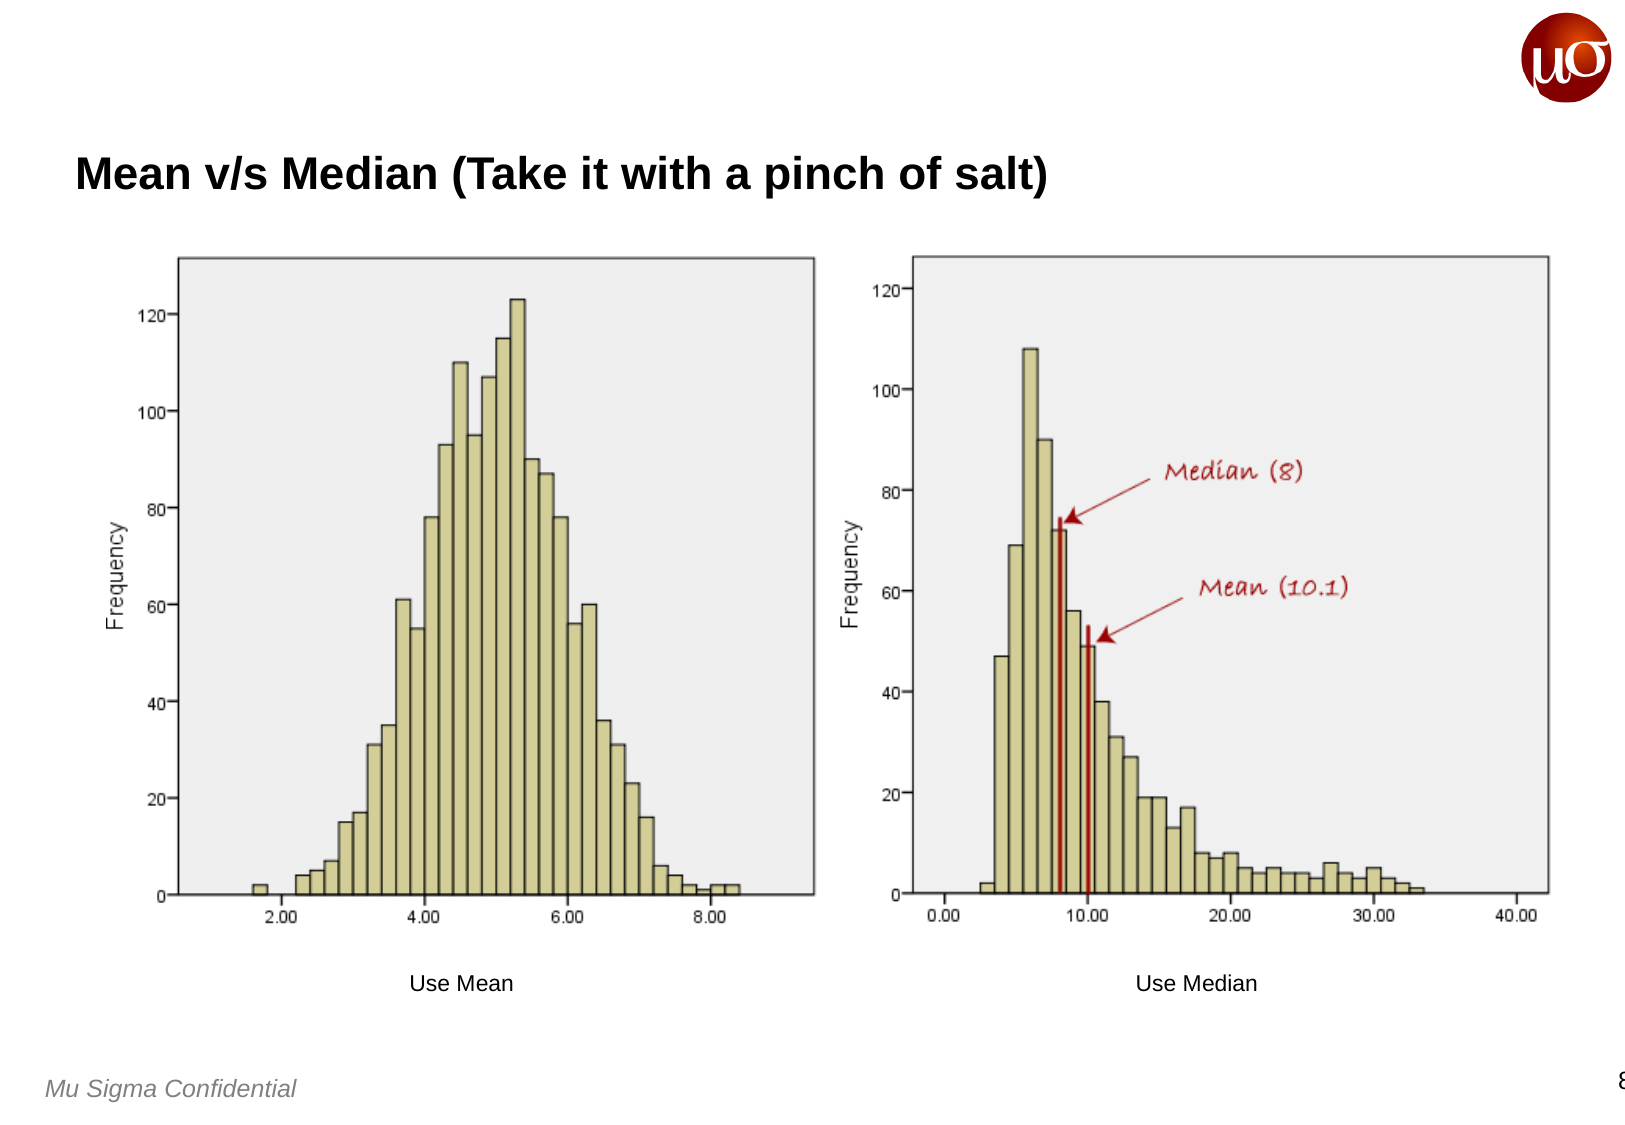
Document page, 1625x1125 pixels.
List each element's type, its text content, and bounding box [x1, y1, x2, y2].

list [839, 255, 1555, 925]
title Mean v/s Median (Take it with a pinch of salt) [74, 62, 1550, 201]
picture [1516, 12, 1615, 103]
text_box Use Mean [394, 961, 529, 1004]
text_box Use Median [1120, 961, 1273, 1004]
picture [105, 255, 818, 928]
